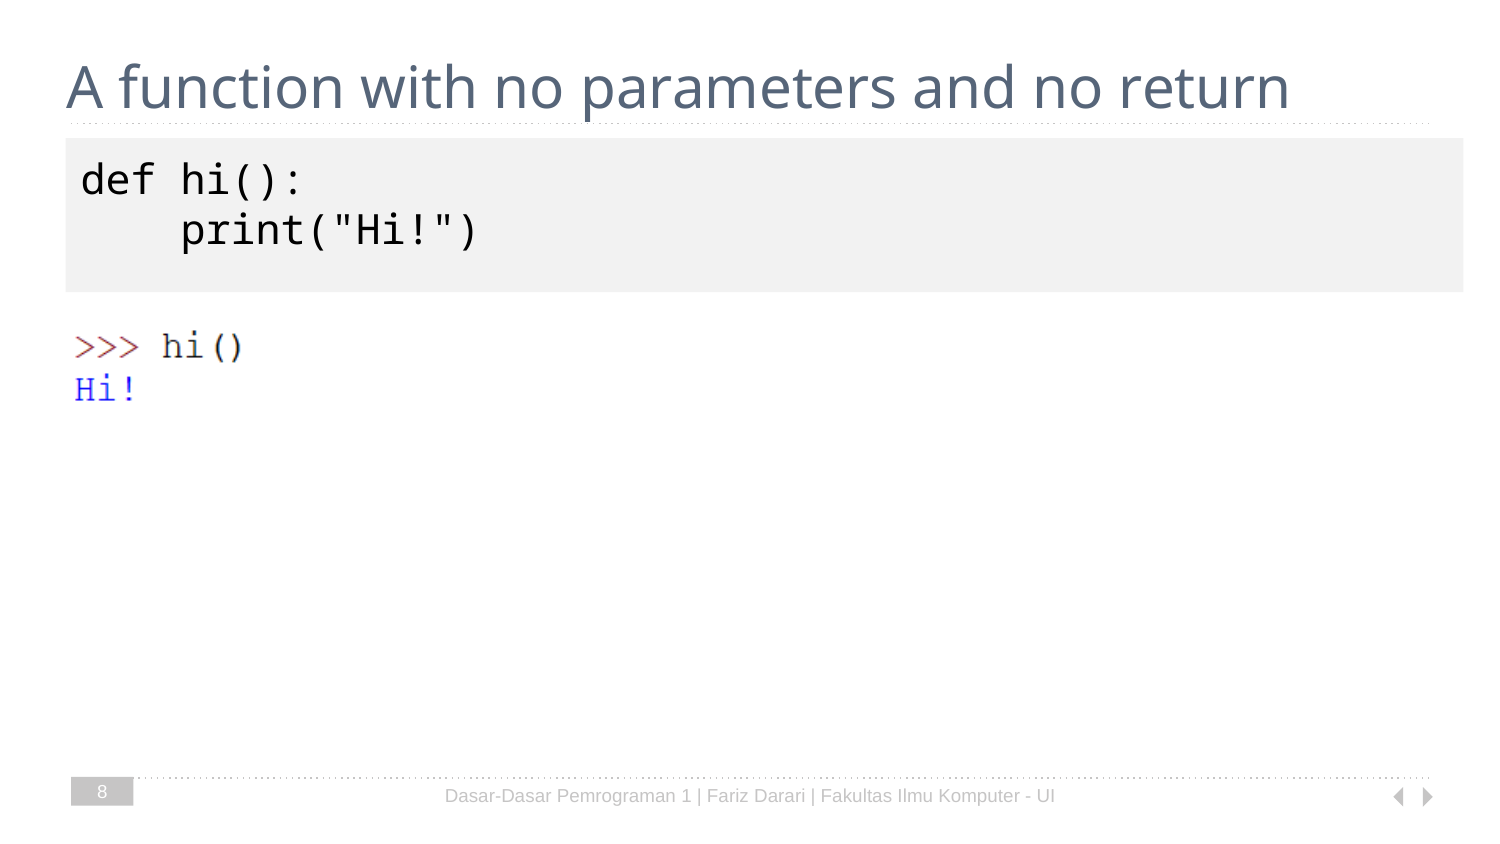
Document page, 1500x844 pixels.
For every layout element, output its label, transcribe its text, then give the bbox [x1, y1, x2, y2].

text_box def hi(): print("Hi!") [65, 138, 1464, 293]
slide_number 8 [71, 776, 134, 806]
title A function with no parameters and no return [51, 35, 1449, 112]
picture [70, 318, 256, 412]
